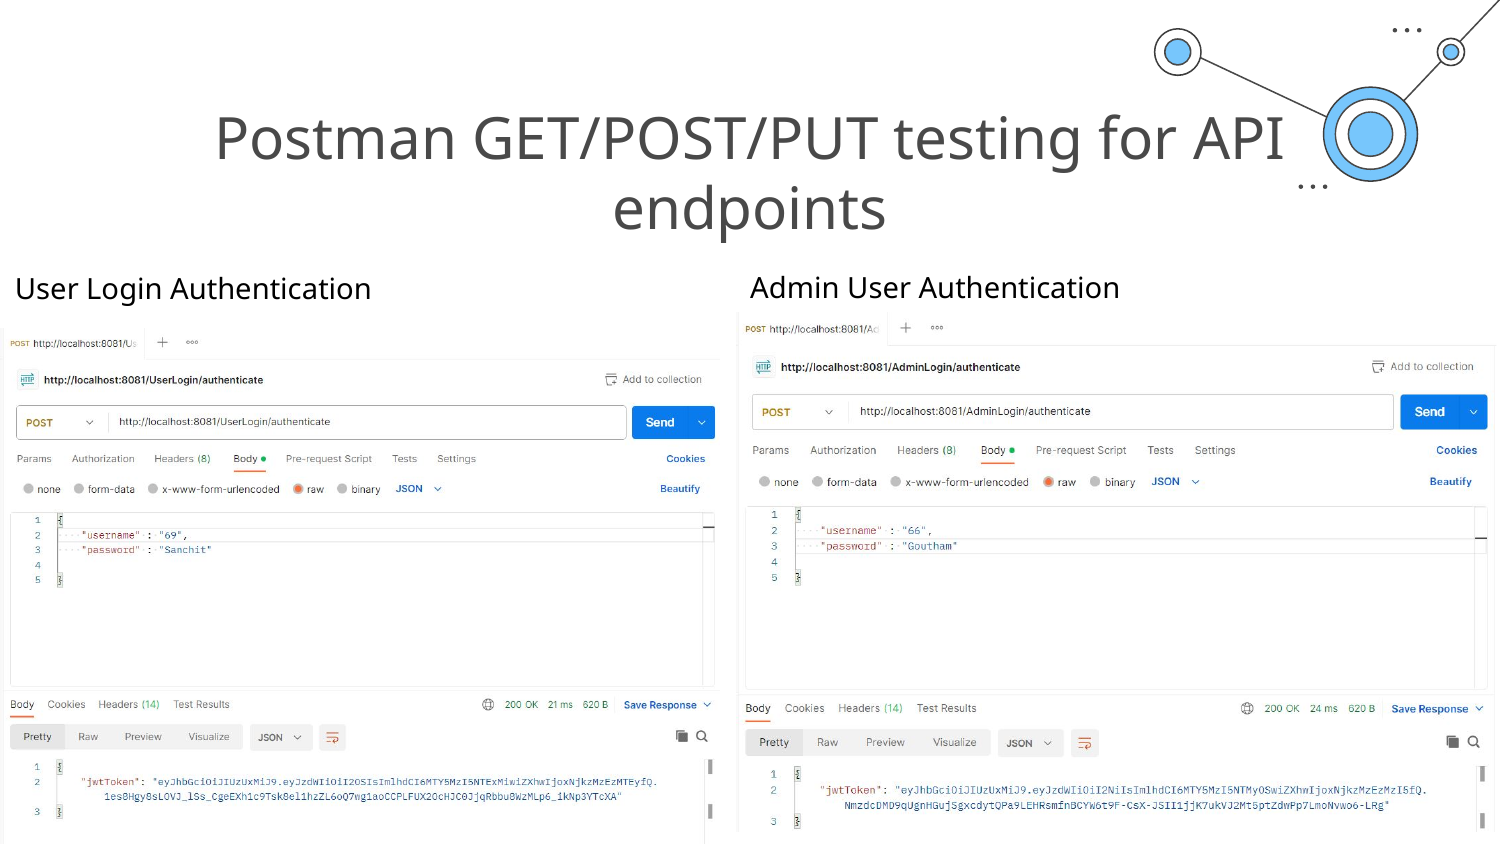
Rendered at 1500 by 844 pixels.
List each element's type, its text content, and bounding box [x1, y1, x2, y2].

picture [0, 328, 720, 844]
title Postman GET/POST/PUT testing for API endpoints [118, 86, 1382, 181]
text_box User Login Authentication [0, 262, 720, 313]
text_box Admin User Authentication [735, 262, 1456, 312]
picture [735, 312, 1497, 833]
